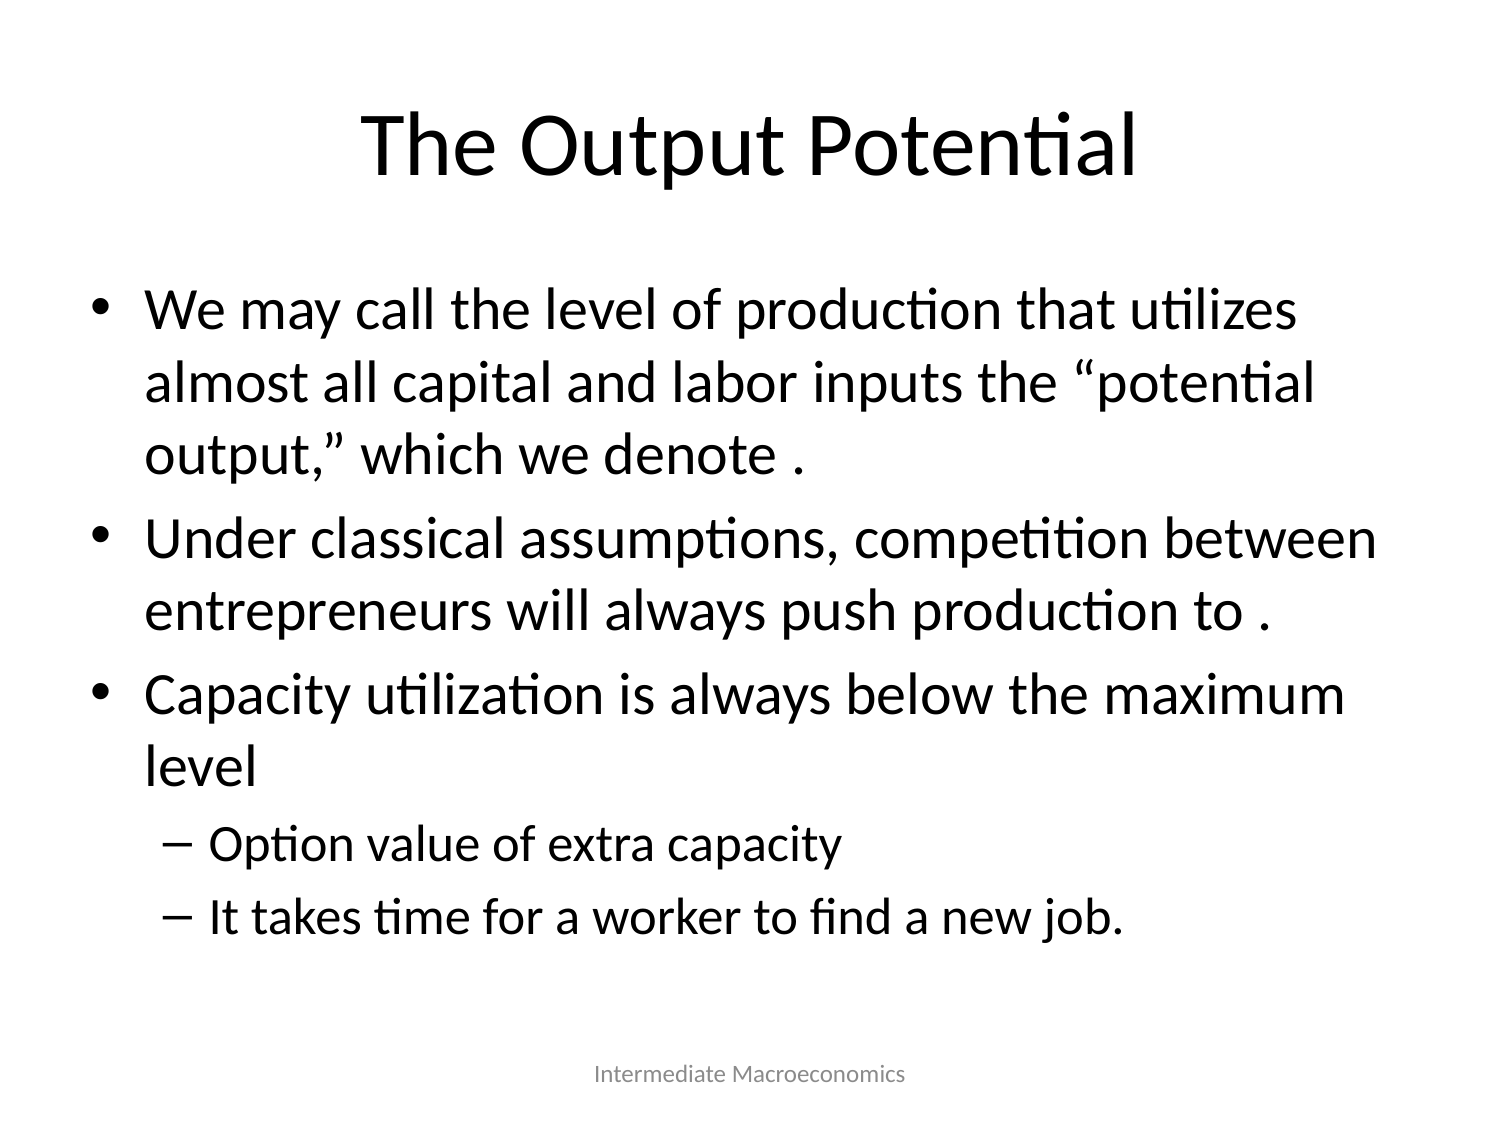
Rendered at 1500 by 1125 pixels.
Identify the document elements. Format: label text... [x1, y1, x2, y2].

title The Output Potential [75, 45, 1425, 233]
footer Intermediate Macroeconomics [512, 1042, 988, 1103]
